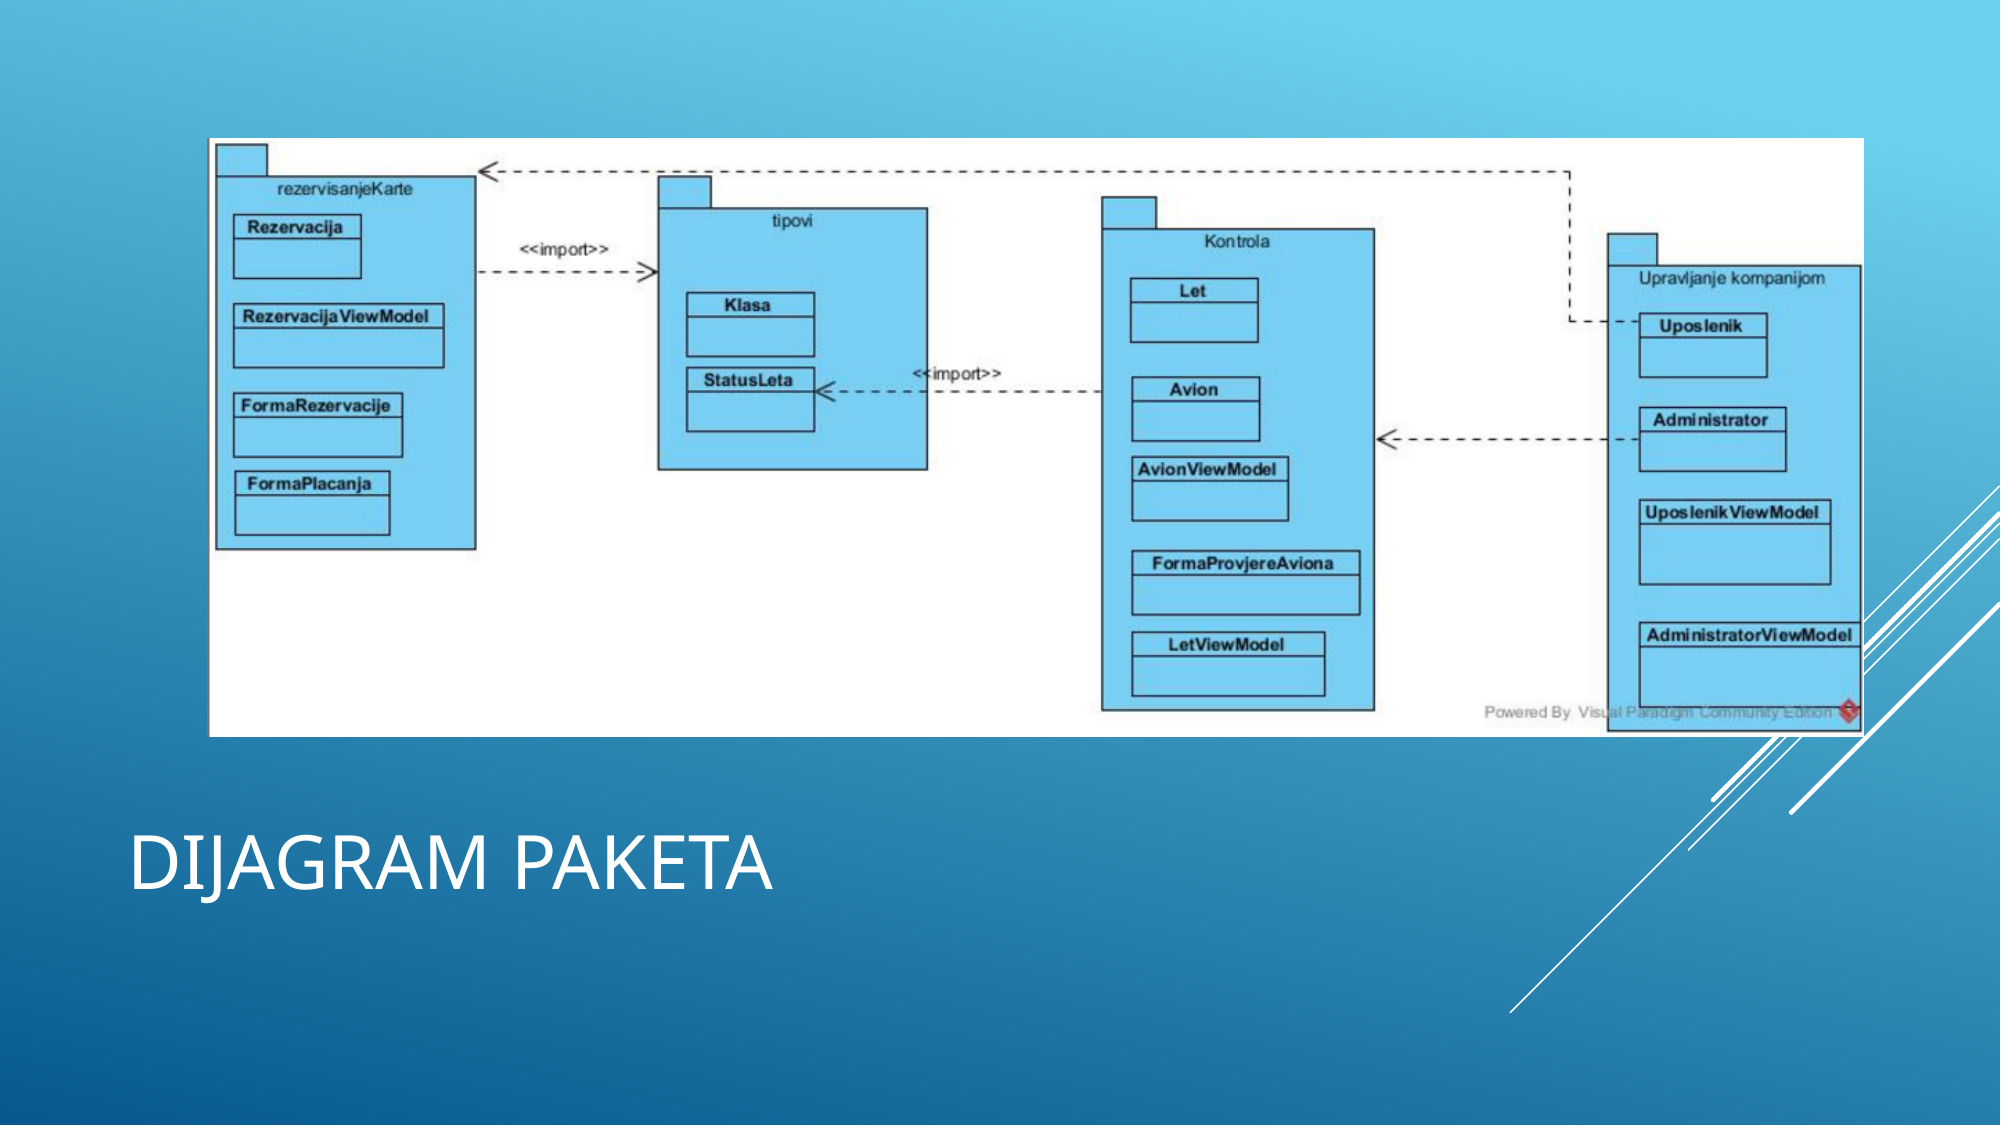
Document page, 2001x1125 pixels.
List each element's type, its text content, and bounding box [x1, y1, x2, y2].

title Dijagram paketa [112, 736, 1513, 984]
picture [207, 138, 1864, 737]
